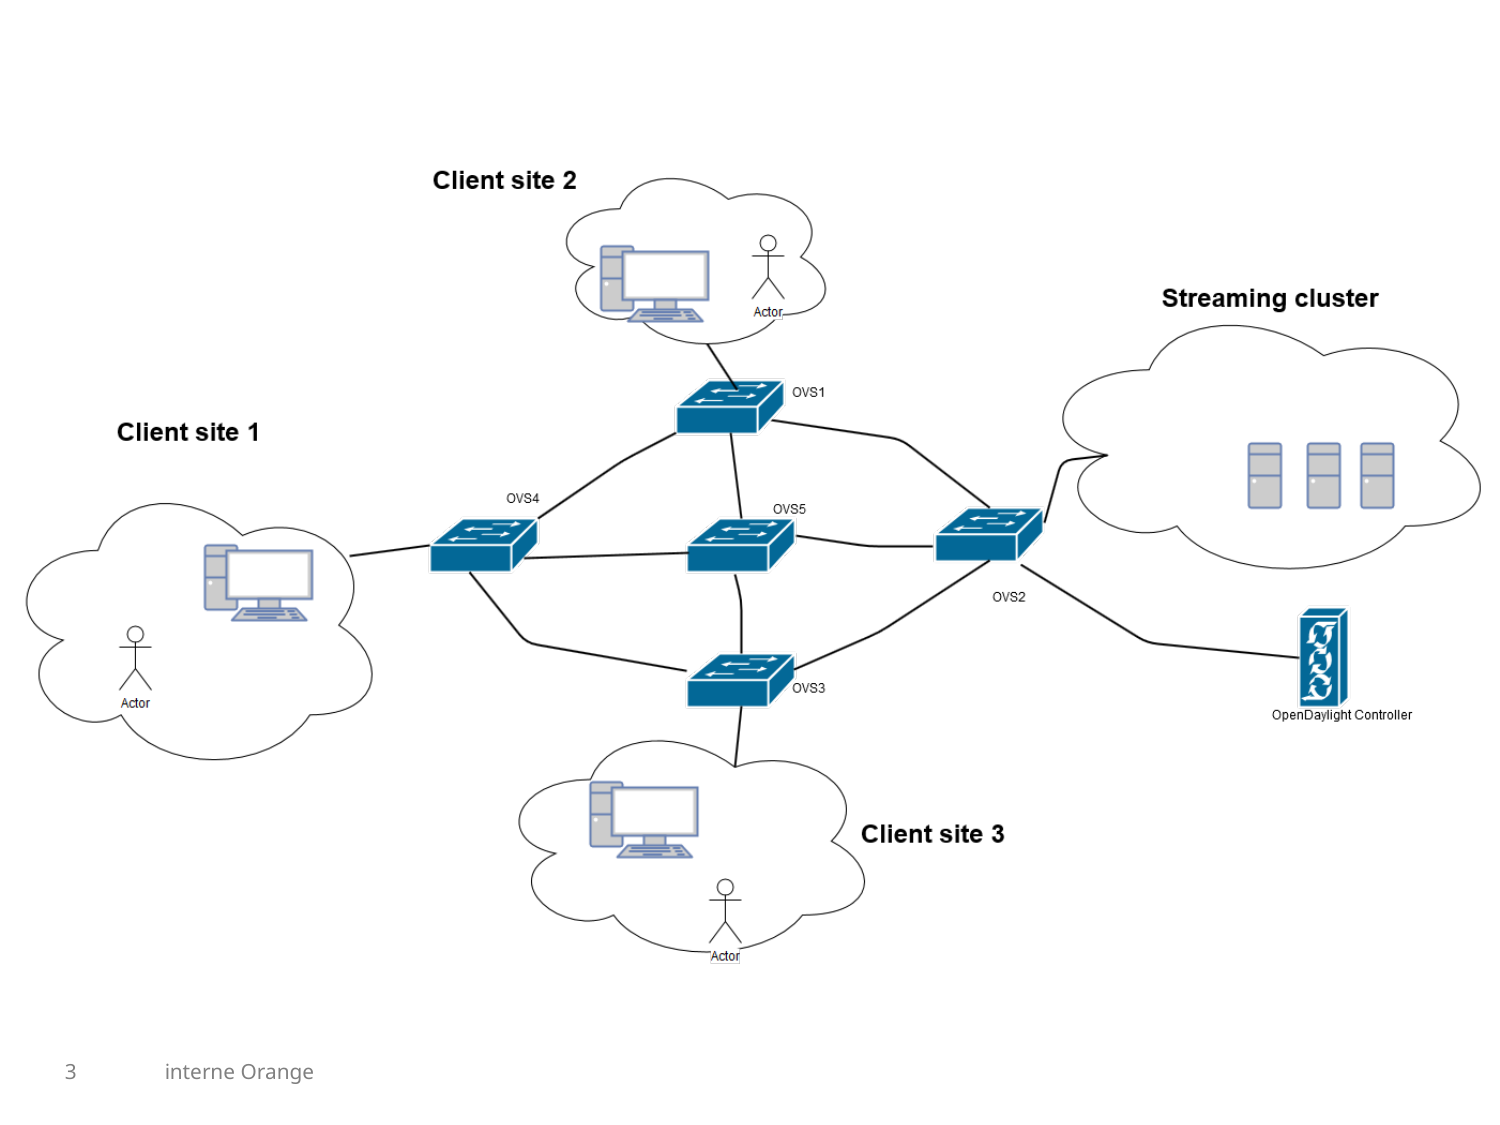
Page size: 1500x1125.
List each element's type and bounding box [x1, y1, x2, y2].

picture [0, 159, 1500, 966]
